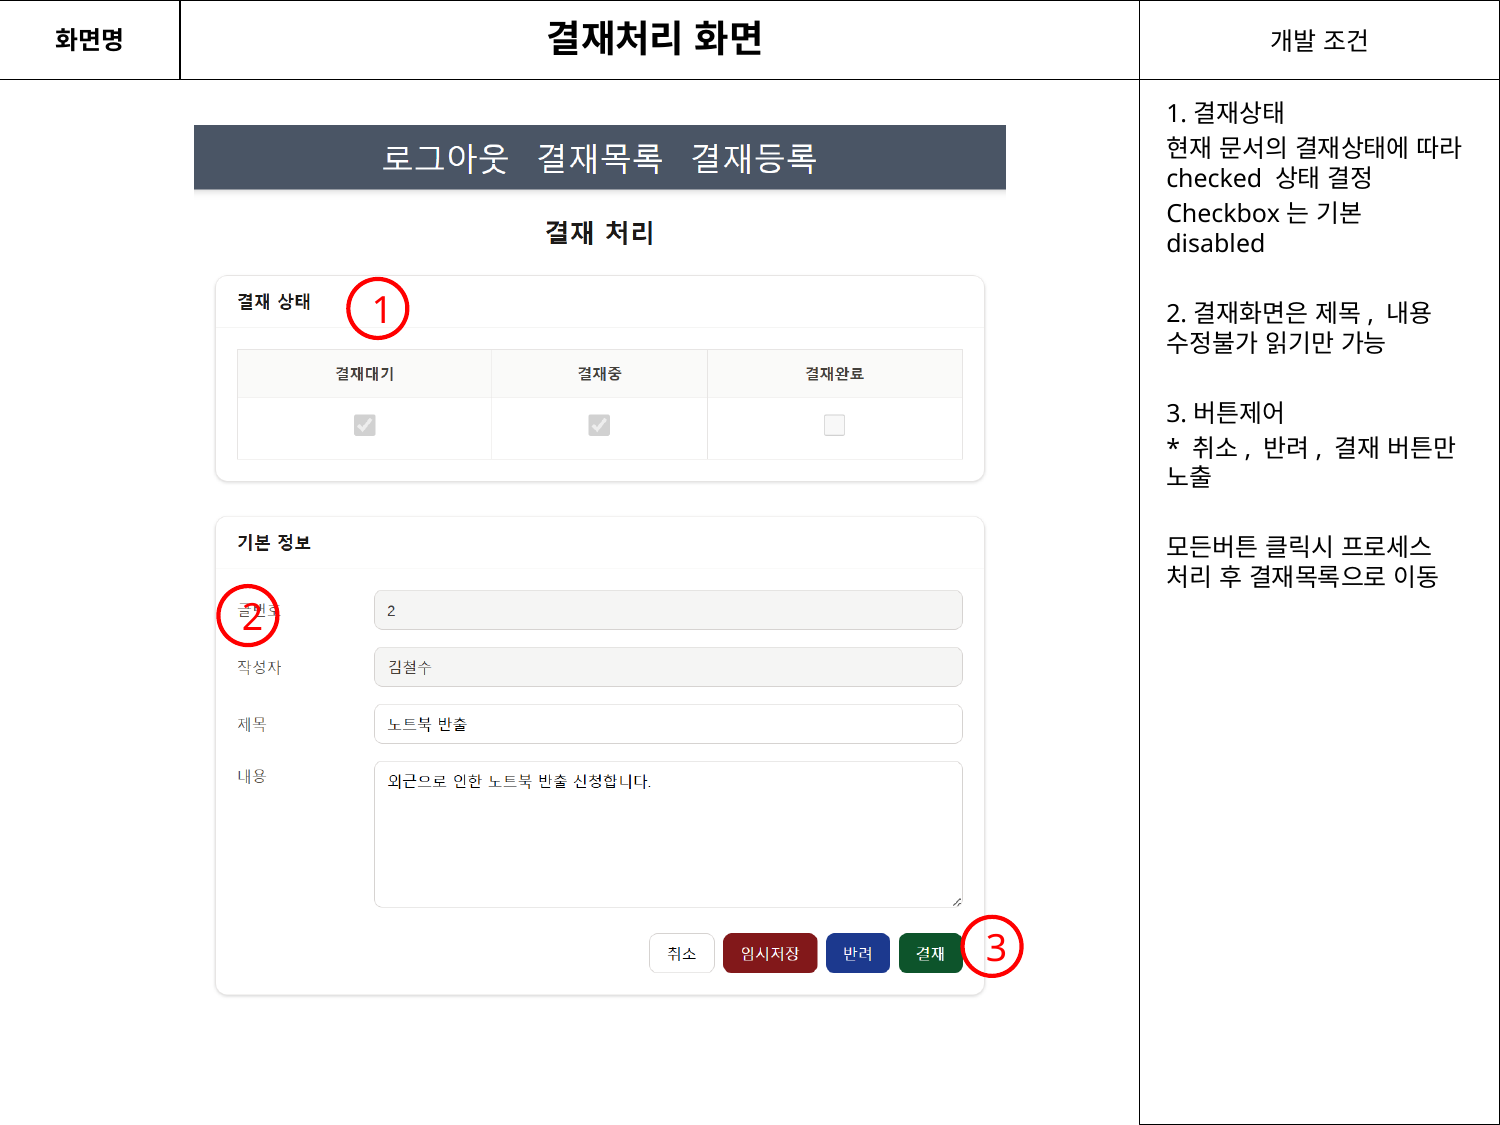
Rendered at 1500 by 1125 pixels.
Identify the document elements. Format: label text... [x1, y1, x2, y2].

text_box 3 [1010, 920, 1024, 973]
list 1.결재상태 현재 문서의 결재상태에 따라 checked 상태 결정 Checkbox는 기본 disabled 2.결재화면은 제목, 내용 수정불가 읽기만 가능 3.버튼제어 * 취소, 반려, 결재 버튼만 노출 모든버튼 클릭시 프로세스 처리 후 결재목록으로 이동 [1151, 90, 1483, 1118]
picture [194, 125, 1006, 1017]
title 결재처리 화면 [183, 7, 1128, 70]
